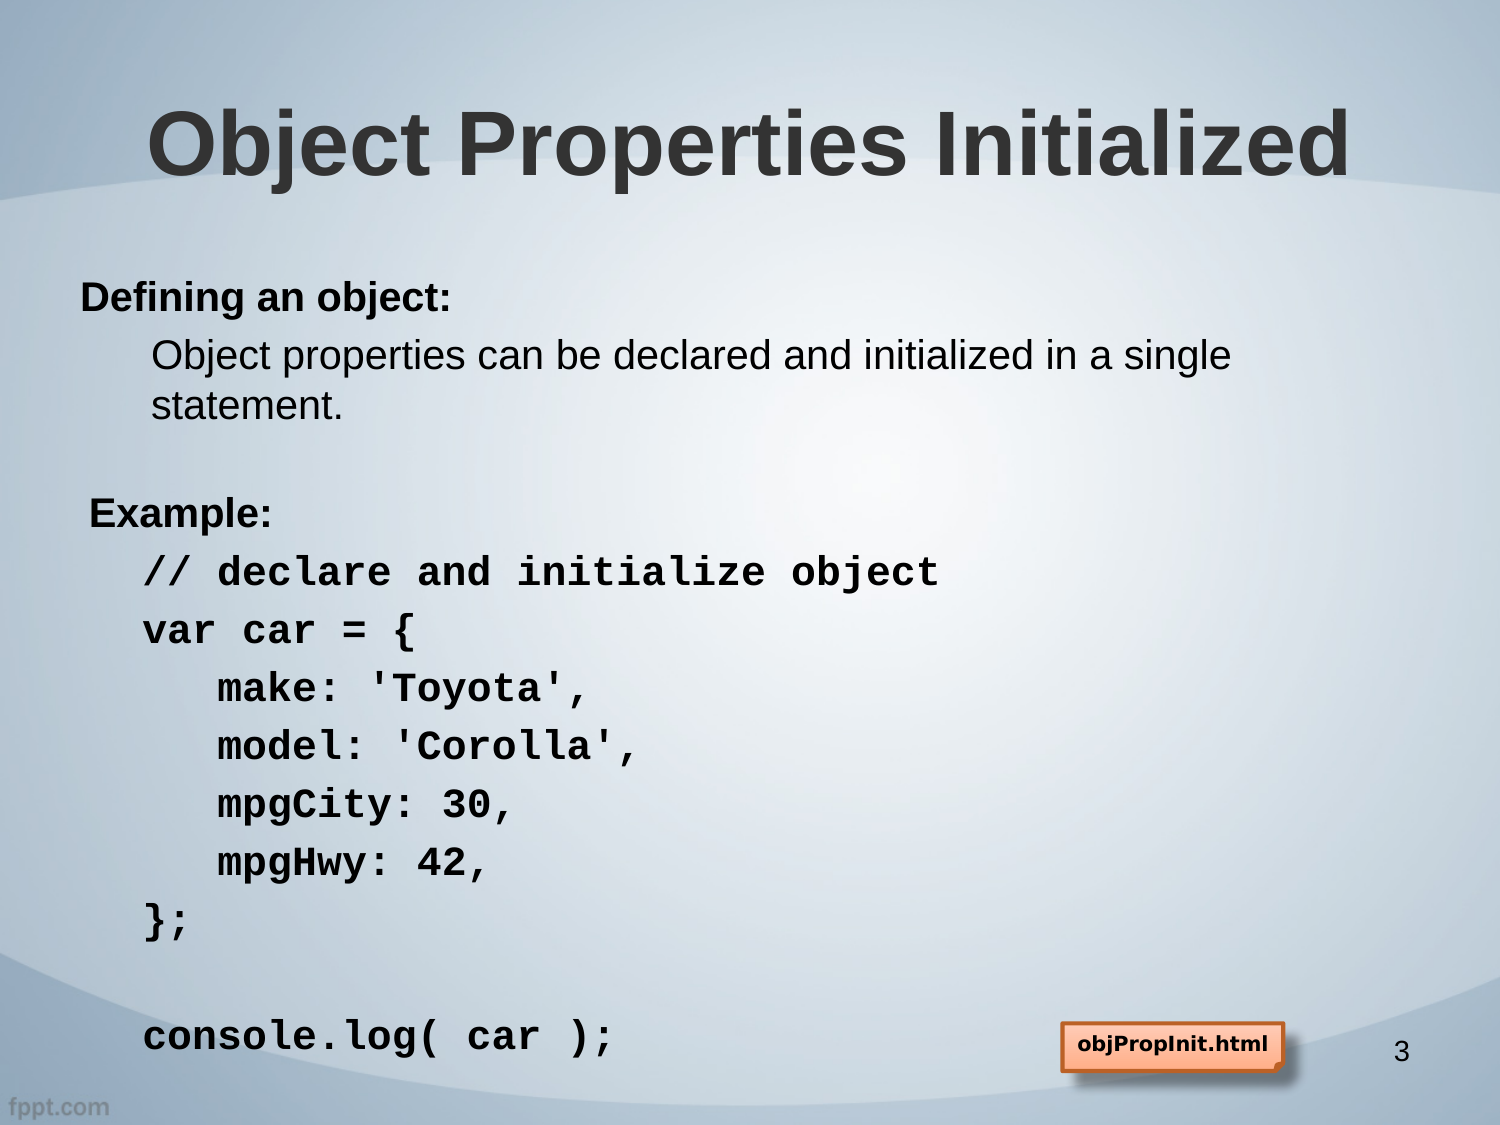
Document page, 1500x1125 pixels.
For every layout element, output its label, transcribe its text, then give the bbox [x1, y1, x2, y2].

title Object Properties Initialized [75, 45, 1425, 233]
slide_number 3 [1074, 1024, 1425, 1103]
text_box objPropInit.html [1062, 1023, 1284, 1072]
list Defining an object: Object properties can be declared and initialized in a single statement. Example: // declare and initialize object var car = { make: 'Toyota', model: 'Corolla', mpgCity: 30, mpgHwy: 42, }; console.log( car ); [64, 262, 1447, 1071]
picture [0, 0, 1500, 1125]
